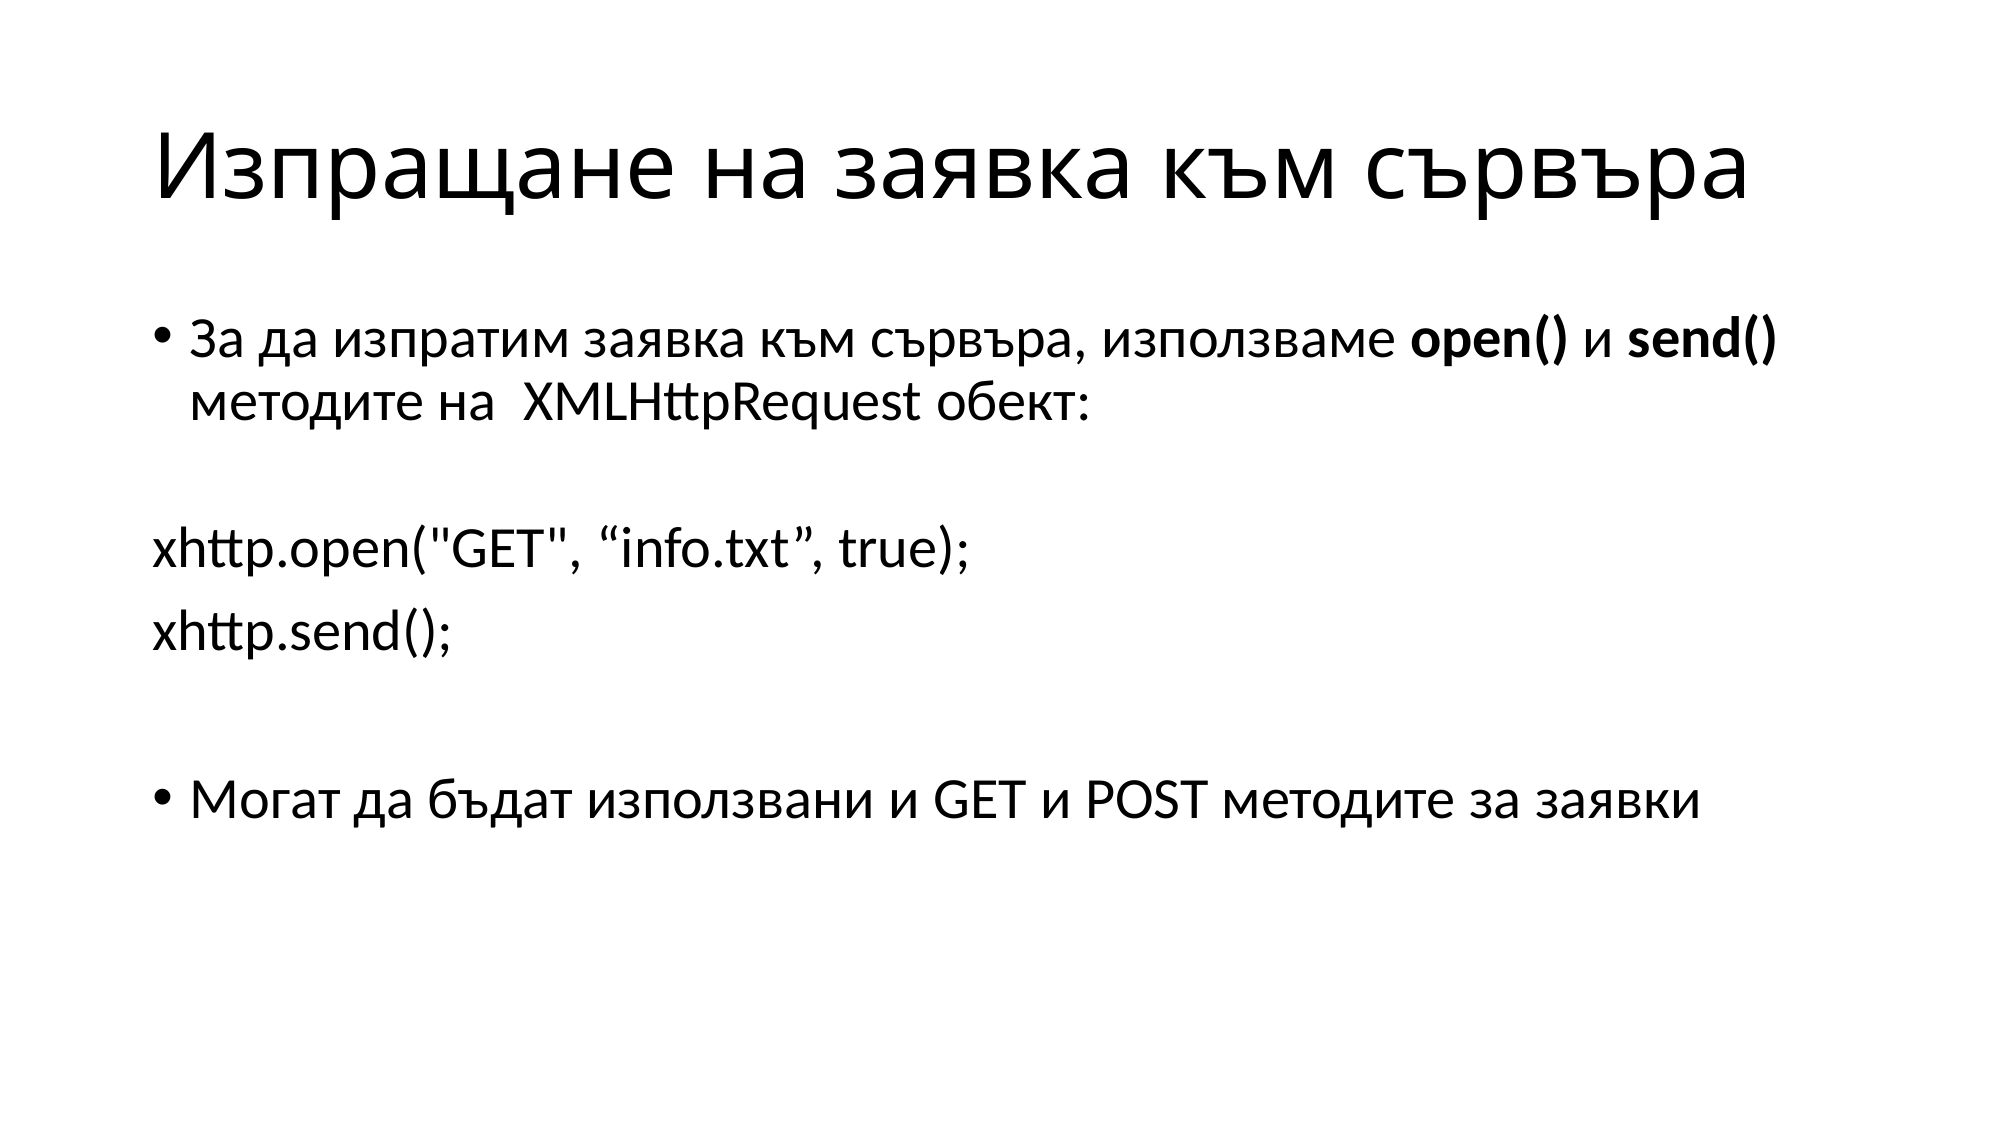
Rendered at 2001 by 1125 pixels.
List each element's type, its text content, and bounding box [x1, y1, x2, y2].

title Изпращане на заявка към сървъра [137, 59, 1863, 278]
list За да изпратим заявка към сървъра, използваме open() и send() методите на XMLHttpRequest обект: xhttp.open("GET", “info.txt”, true); xhttp.send(); Могат да бъдат използвани и GET и POST методите за заявки [137, 299, 1863, 1014]
